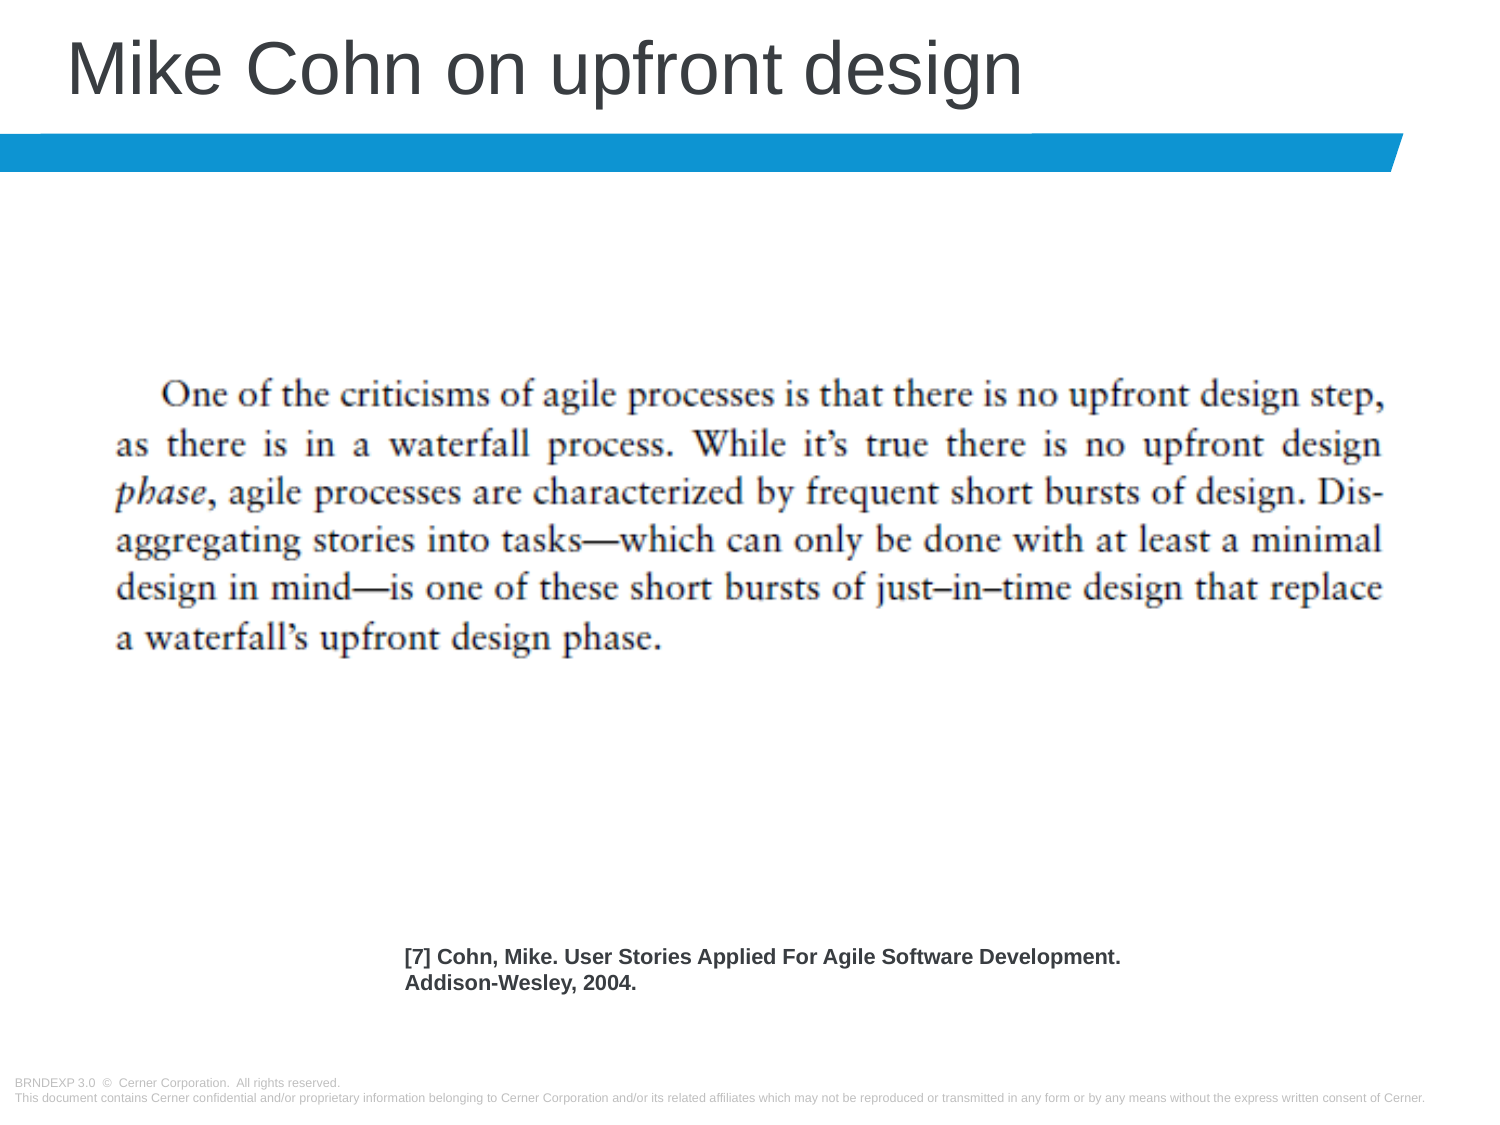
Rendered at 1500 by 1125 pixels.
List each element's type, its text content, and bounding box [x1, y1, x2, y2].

title Mike Cohn on upfront design [51, 0, 1403, 142]
text_box [7] Cohn, Mike. User Stories Applied For Agile Software Development. Addison-Wesley, 2004. [389, 935, 1140, 1003]
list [86, 372, 1414, 661]
